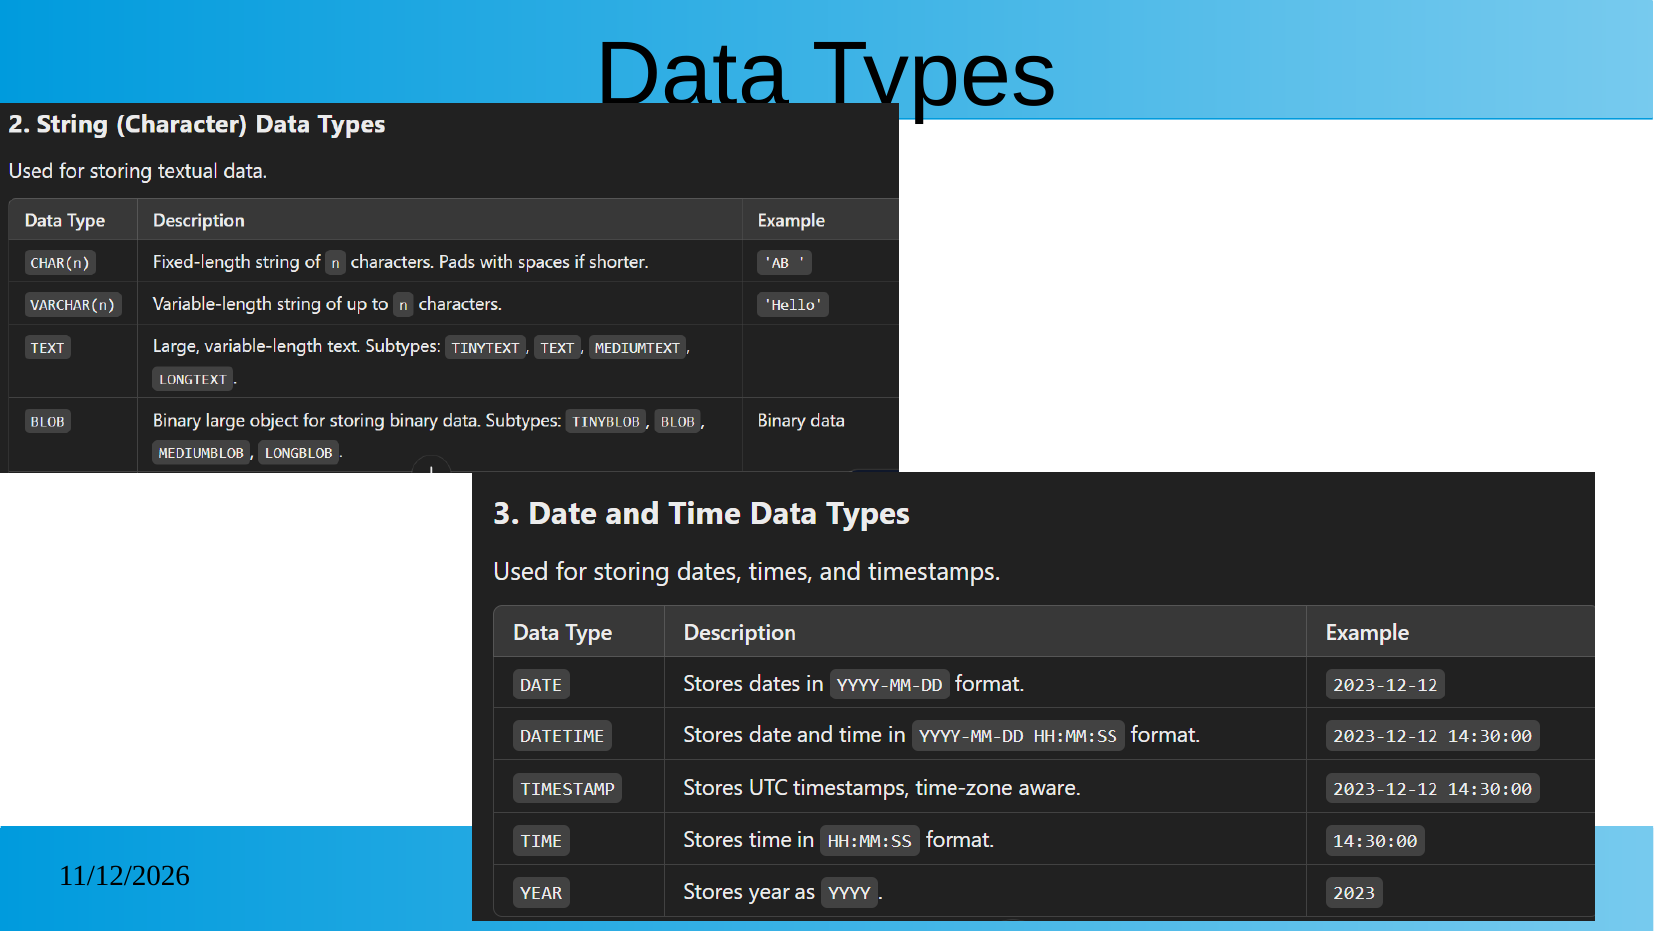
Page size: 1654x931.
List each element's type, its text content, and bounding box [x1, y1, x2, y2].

picture [0, 103, 1595, 921]
title Data Types [59, 29, 1595, 108]
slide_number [59, 856, 443, 916]
